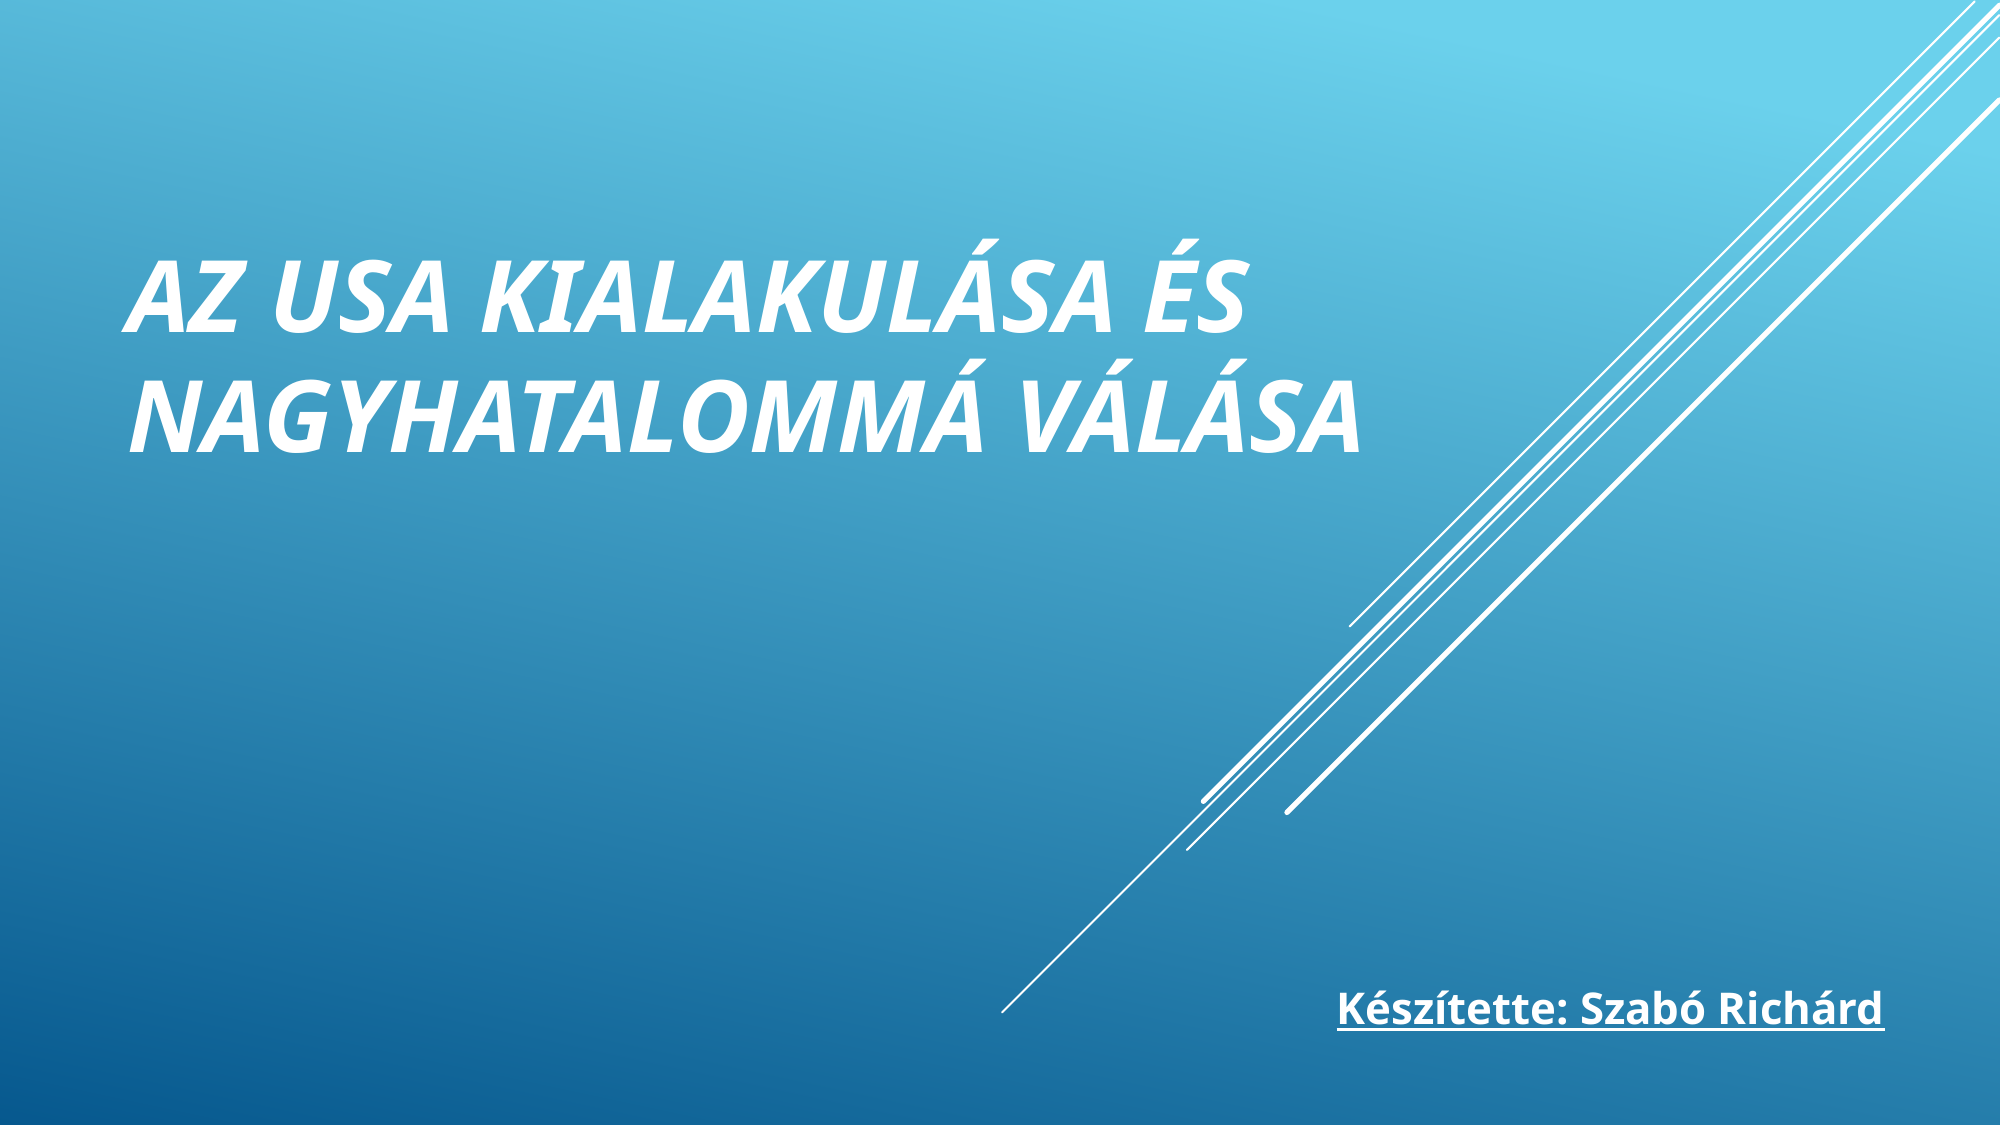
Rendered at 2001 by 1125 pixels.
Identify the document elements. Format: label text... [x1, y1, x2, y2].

subtitle Készítette: Szabó Richárd [1321, 973, 1984, 1052]
title Az USA kialakulása és nagyhatalommá válása [112, 112, 1425, 600]
